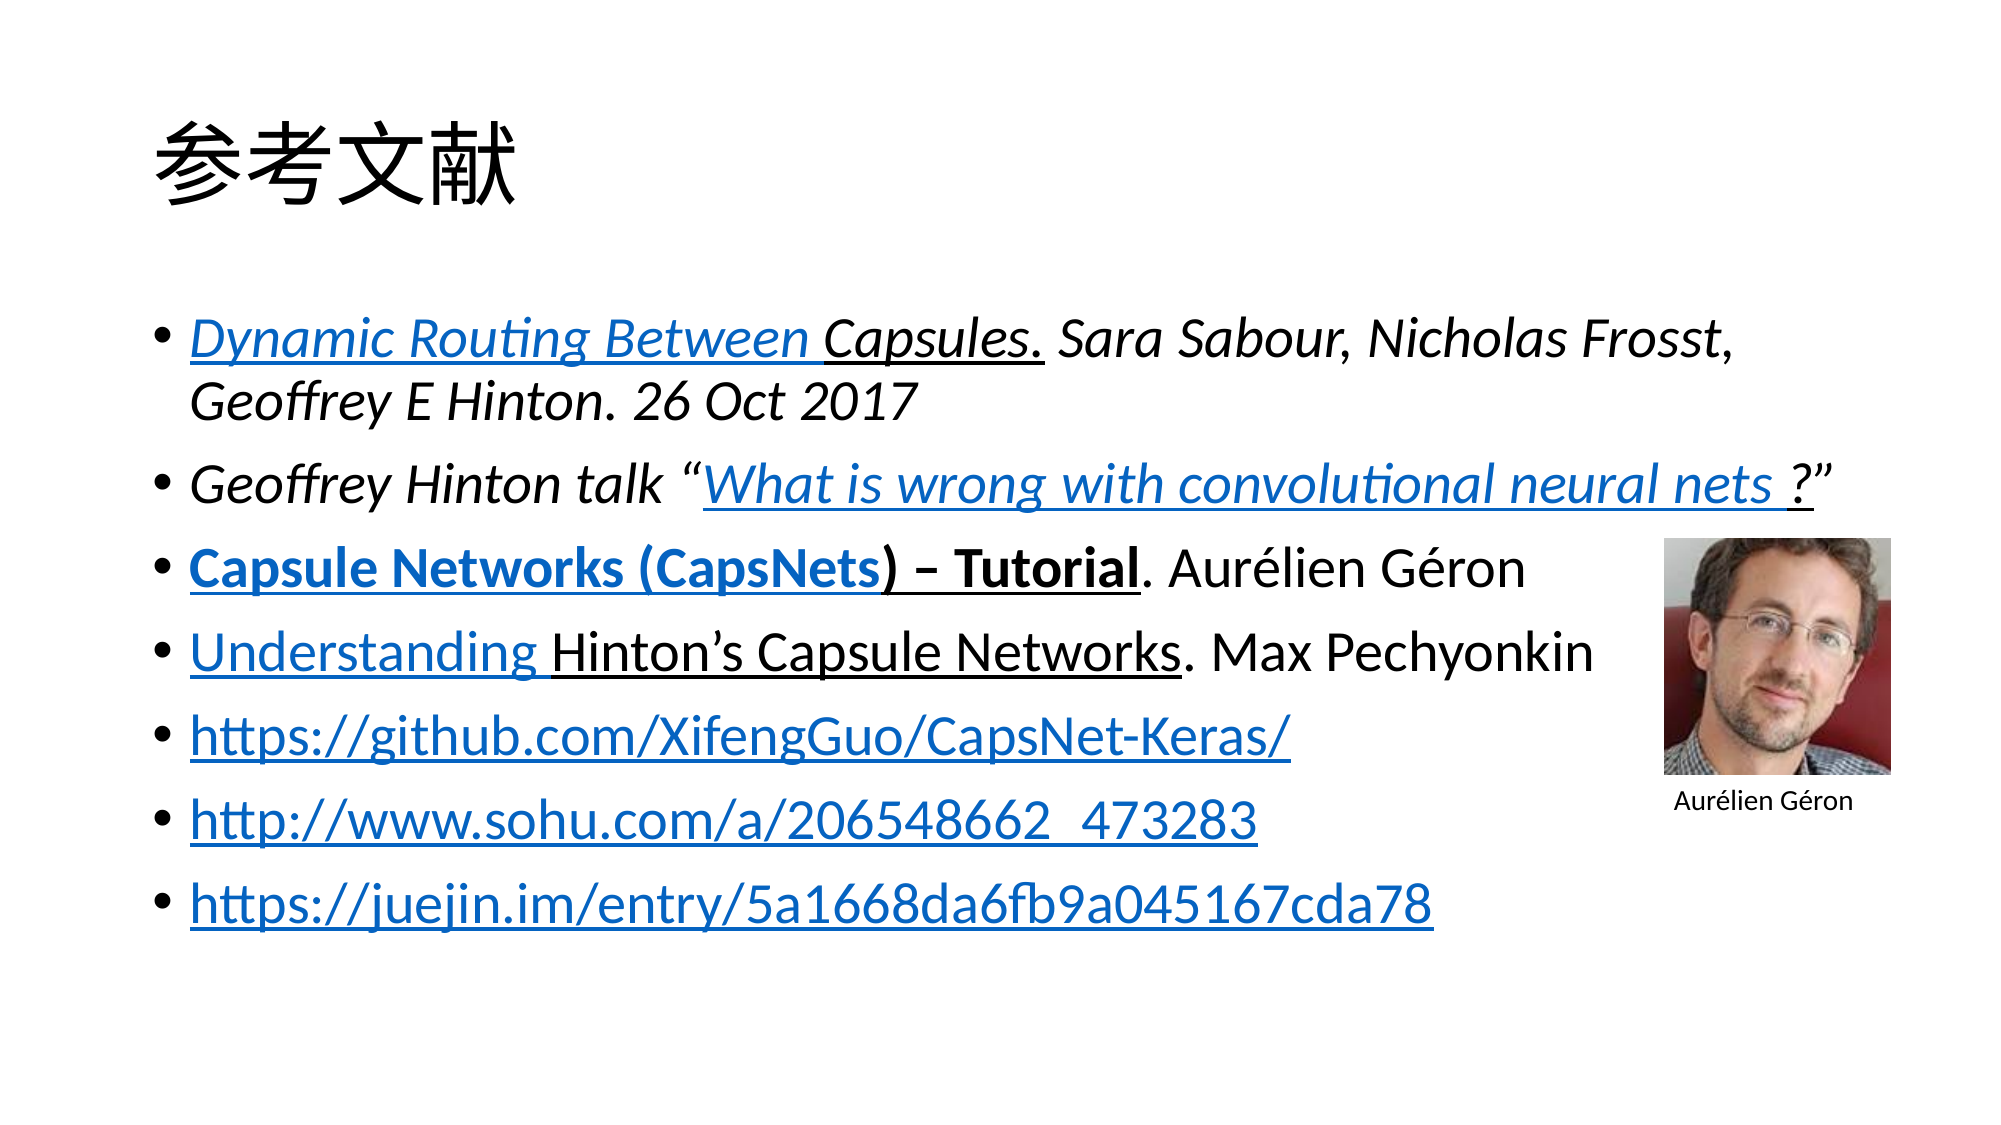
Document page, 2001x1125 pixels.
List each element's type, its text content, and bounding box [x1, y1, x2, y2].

text_box Aurélien Géron [1659, 774, 1876, 824]
picture [1664, 538, 1891, 775]
title 参考文献 [137, 59, 1863, 278]
list Dynamic Routing Between Capsules. Sara Sabour, Nicholas Frosst, Geoffrey E Hinton. 26 Oct 2017 Geoffrey Hinton talk “What is wrong with convolutional neural nets ?” Capsule Networks (CapsNets) – Tutorial. Aurélien Géron Understanding Hinton’s Capsule Networks. Max Pechyonkin https://github.com/XifengGuo/CapsNet-Keras/ http://www.sohu.com/a/206548662_473283 https://juejin.im/entry/5a1668da6fb9a045167cda78 [137, 299, 1863, 1014]
